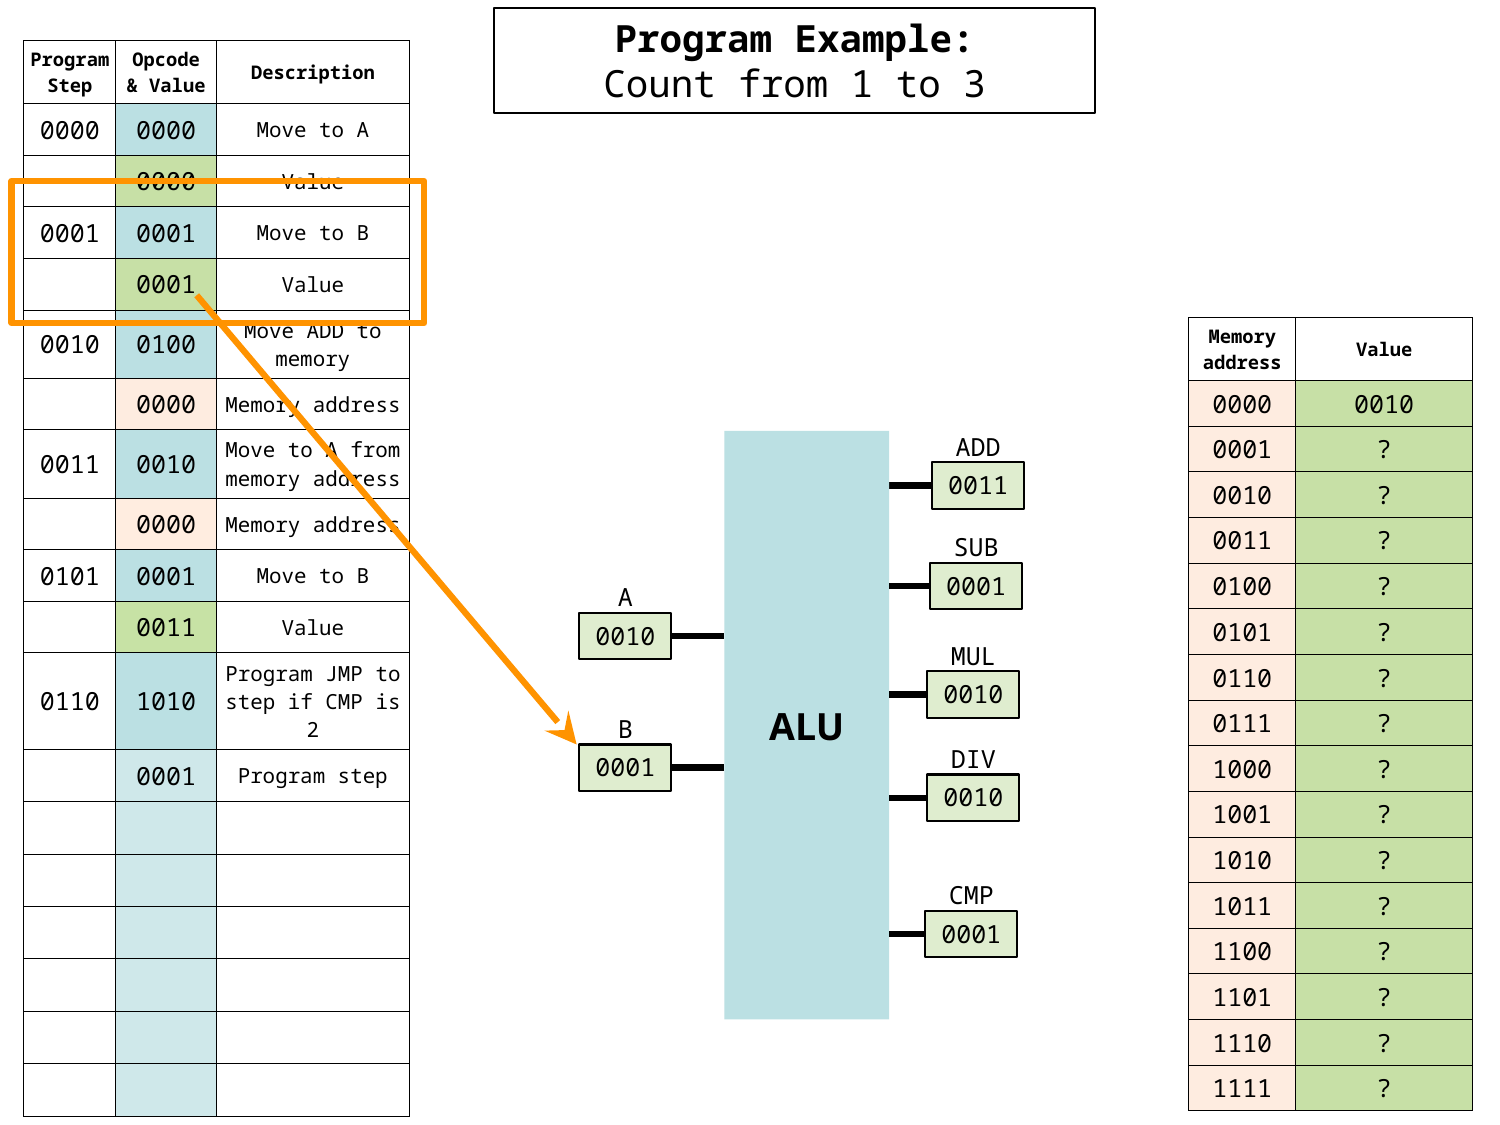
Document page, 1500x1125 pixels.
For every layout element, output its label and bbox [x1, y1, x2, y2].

table_cell [217, 802, 409, 854]
text_box [11, 181, 565, 730]
table_cell [217, 104, 409, 155]
table_cell [217, 156, 409, 181]
table_cell [1189, 655, 1295, 700]
table_cell [1296, 609, 1472, 654]
table_cell [24, 907, 115, 958]
text_box [494, 7, 1095, 113]
table_cell [1296, 1066, 1472, 1110]
table_cell [217, 855, 409, 906]
table_cell [1296, 883, 1472, 928]
table_cell [1296, 427, 1472, 471]
table_cell [116, 104, 216, 155]
table_cell [1189, 974, 1295, 1019]
table_cell [24, 499, 115, 549]
table_cell [312, 430, 409, 498]
table_cell [1296, 564, 1472, 608]
table_cell [116, 802, 216, 854]
table_cell [217, 324, 265, 378]
table_cell [116, 1012, 216, 1063]
table_cell [1189, 381, 1295, 426]
text_box [555, 722, 577, 745]
table_cell [24, 104, 115, 155]
table_header [24, 41, 115, 103]
table_cell [116, 959, 216, 1011]
table_cell [116, 430, 216, 498]
table_cell [24, 602, 115, 652]
table_cell [217, 379, 308, 429]
table_cell [1296, 381, 1472, 426]
table_cell [217, 1012, 409, 1063]
table_cell [24, 379, 115, 429]
table_cell [269, 379, 409, 429]
table_cell [24, 430, 115, 498]
table_cell [1189, 701, 1295, 745]
table_cell [24, 1012, 115, 1063]
table_cell [1189, 472, 1295, 517]
table_cell [116, 855, 216, 906]
table_cell [24, 550, 115, 601]
table_cell [1189, 518, 1295, 563]
table_header [1296, 318, 1472, 380]
table_cell [1189, 883, 1295, 928]
table_cell [1296, 518, 1472, 563]
table_cell [217, 653, 409, 749]
table_cell [1189, 564, 1295, 608]
text_box [579, 423, 1024, 1021]
table_cell [116, 750, 216, 801]
table_cell [217, 550, 409, 601]
table_cell [116, 907, 216, 958]
table_cell [116, 499, 216, 549]
table_cell [1296, 792, 1472, 837]
table_cell [116, 324, 216, 378]
table_header [1189, 318, 1295, 380]
table_cell [217, 499, 409, 549]
table_cell [1296, 655, 1472, 700]
table_cell [24, 653, 115, 749]
table_cell [24, 959, 115, 1011]
table_cell [24, 750, 115, 801]
table_cell [24, 156, 115, 181]
table_cell [1296, 1020, 1472, 1065]
table_header [116, 41, 216, 103]
table_cell [1189, 1020, 1295, 1065]
table_cell [1189, 746, 1295, 791]
table_cell [24, 1064, 115, 1116]
table_cell [217, 907, 409, 958]
table_cell [1296, 746, 1472, 791]
table_cell [116, 379, 216, 429]
table_cell [1189, 792, 1295, 837]
table_cell [116, 653, 216, 749]
table_cell [1296, 701, 1472, 745]
table_cell [24, 855, 115, 906]
table_cell [217, 430, 367, 498]
table_cell [217, 1064, 409, 1116]
table_cell [217, 602, 409, 652]
table_cell [1189, 838, 1295, 882]
table_cell [1189, 427, 1295, 471]
table_cell [217, 750, 409, 801]
table_cell [116, 602, 216, 652]
table_cell [1189, 609, 1295, 654]
table_cell [1296, 929, 1472, 973]
table_cell [370, 499, 409, 544]
table_cell [116, 1064, 216, 1116]
table_cell [116, 550, 216, 601]
table_cell [222, 324, 409, 378]
table_cell [1296, 974, 1472, 1019]
table_cell [116, 156, 216, 181]
table_cell [24, 324, 115, 378]
table_cell [217, 959, 409, 1011]
table_header [217, 41, 409, 103]
table_cell [24, 802, 115, 854]
table_cell [1296, 472, 1472, 517]
table_cell [1189, 929, 1295, 973]
table_cell [1189, 1066, 1295, 1110]
table_cell [1296, 838, 1472, 882]
